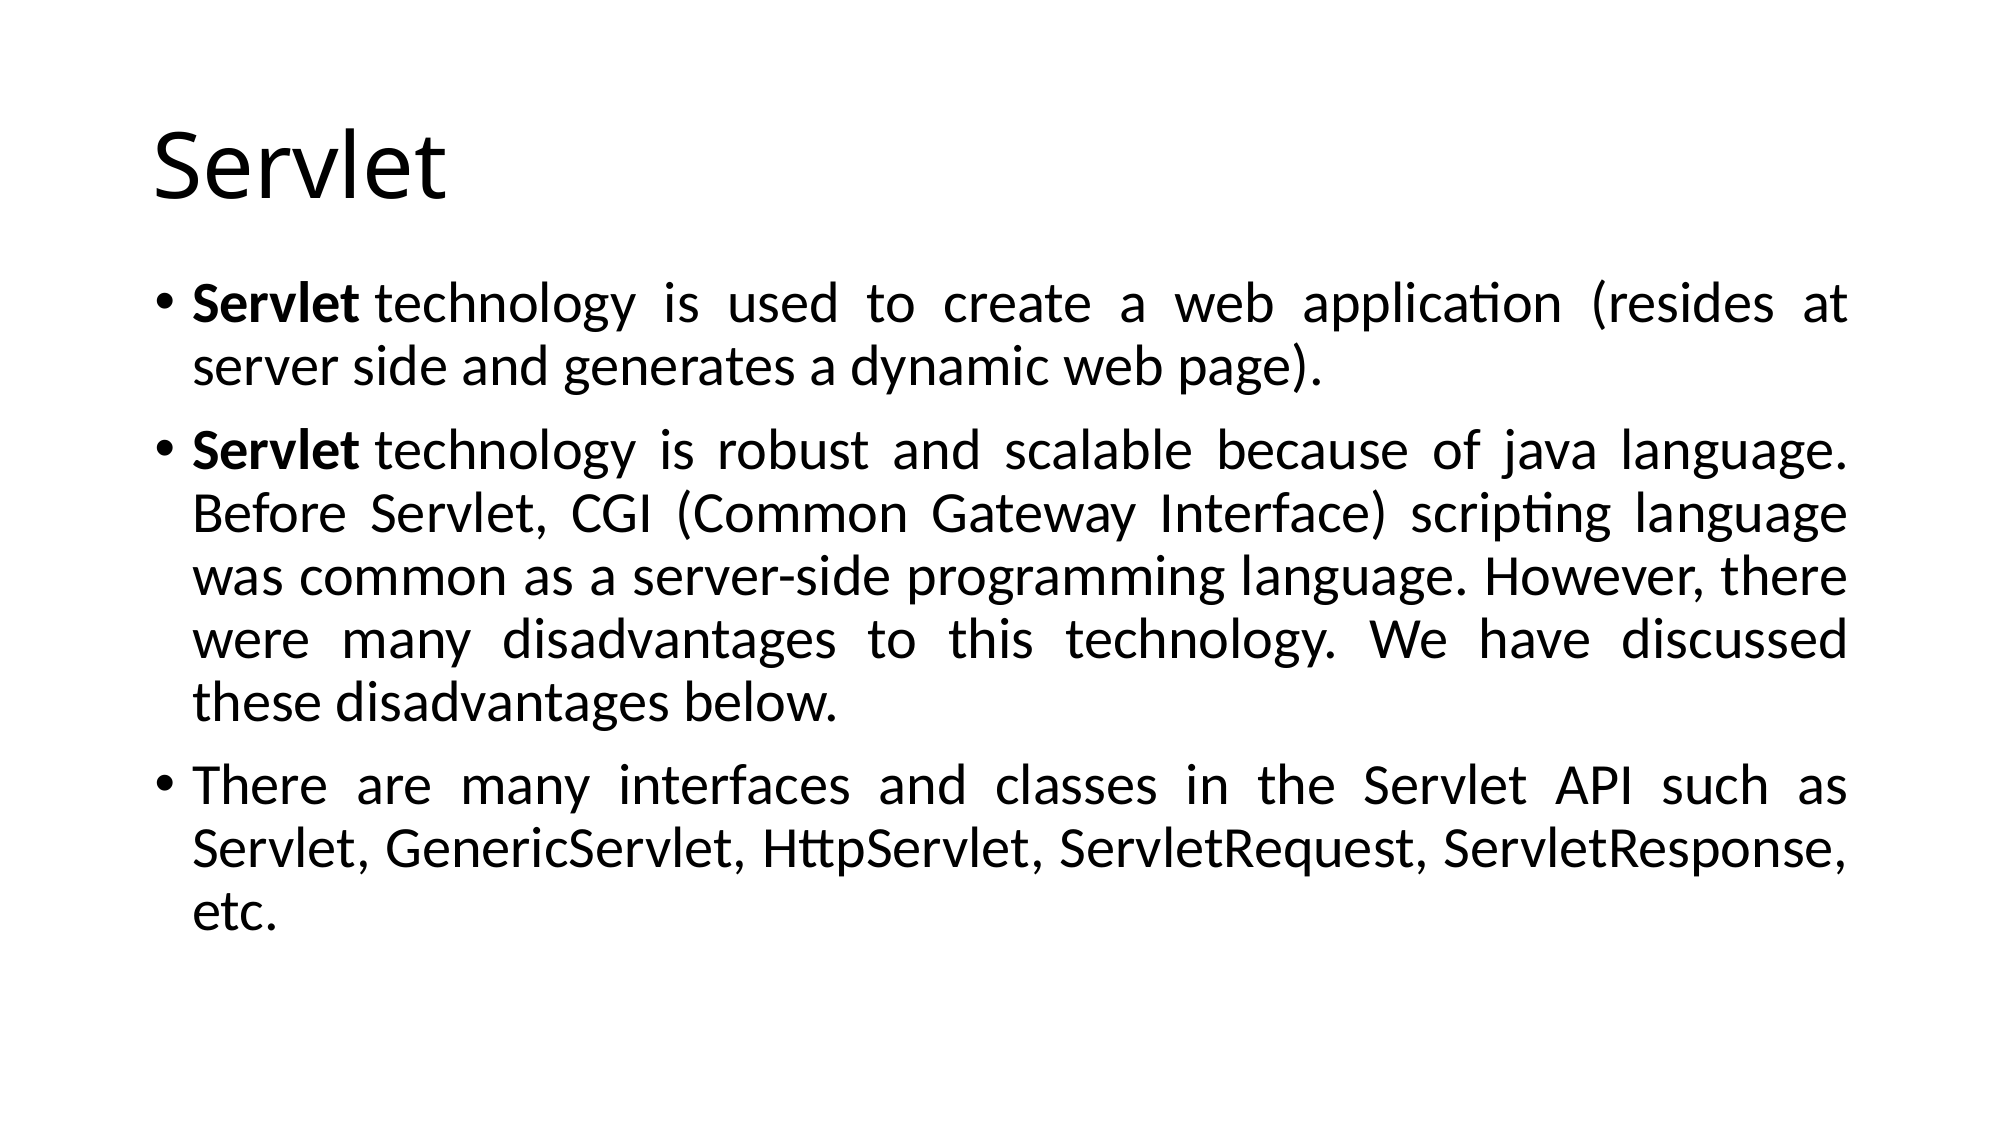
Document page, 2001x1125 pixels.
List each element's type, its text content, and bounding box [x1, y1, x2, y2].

list Servlet technology is used to create a web application (resides at server side and generates a dynamic web page). Servlet technology is robust and scalable because of java language. Before Servlet, CGI (Common Gateway Interface) scripting language was common as a server-side programming language. However, there were many disadvantages to this technology. We have discussed these disadvantages below. There are many interfaces and classes in the Servlet API such as Servlet, GenericServlet, HttpServlet, ServletRequest, ServletResponse, etc. [139, 264, 1865, 979]
title Servlet [137, 59, 1863, 278]
